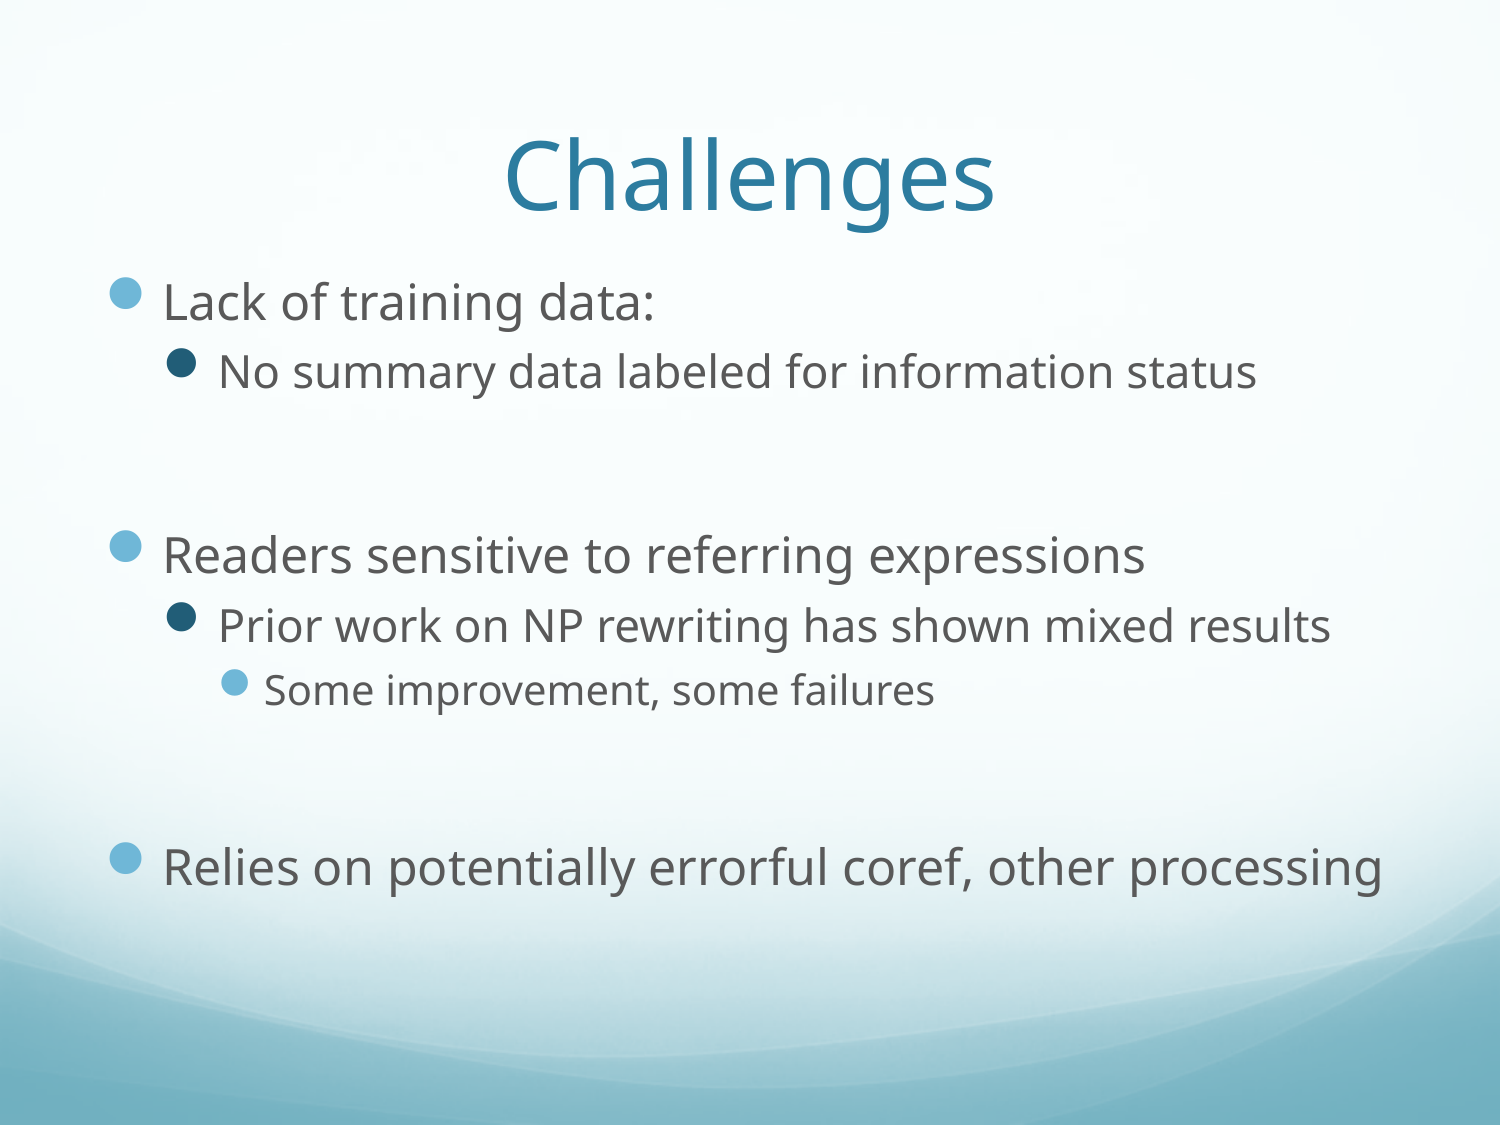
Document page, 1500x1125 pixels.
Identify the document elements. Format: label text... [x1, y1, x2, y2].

title Challenges [90, 17, 1410, 237]
list Lack of training data: No summary data labeled for information status Readers sensitive to referring expressions Prior work on NP rewriting has shown mixed results Some improvement, some failures Relies on potentially errorful coref, other processing [90, 262, 1410, 975]
